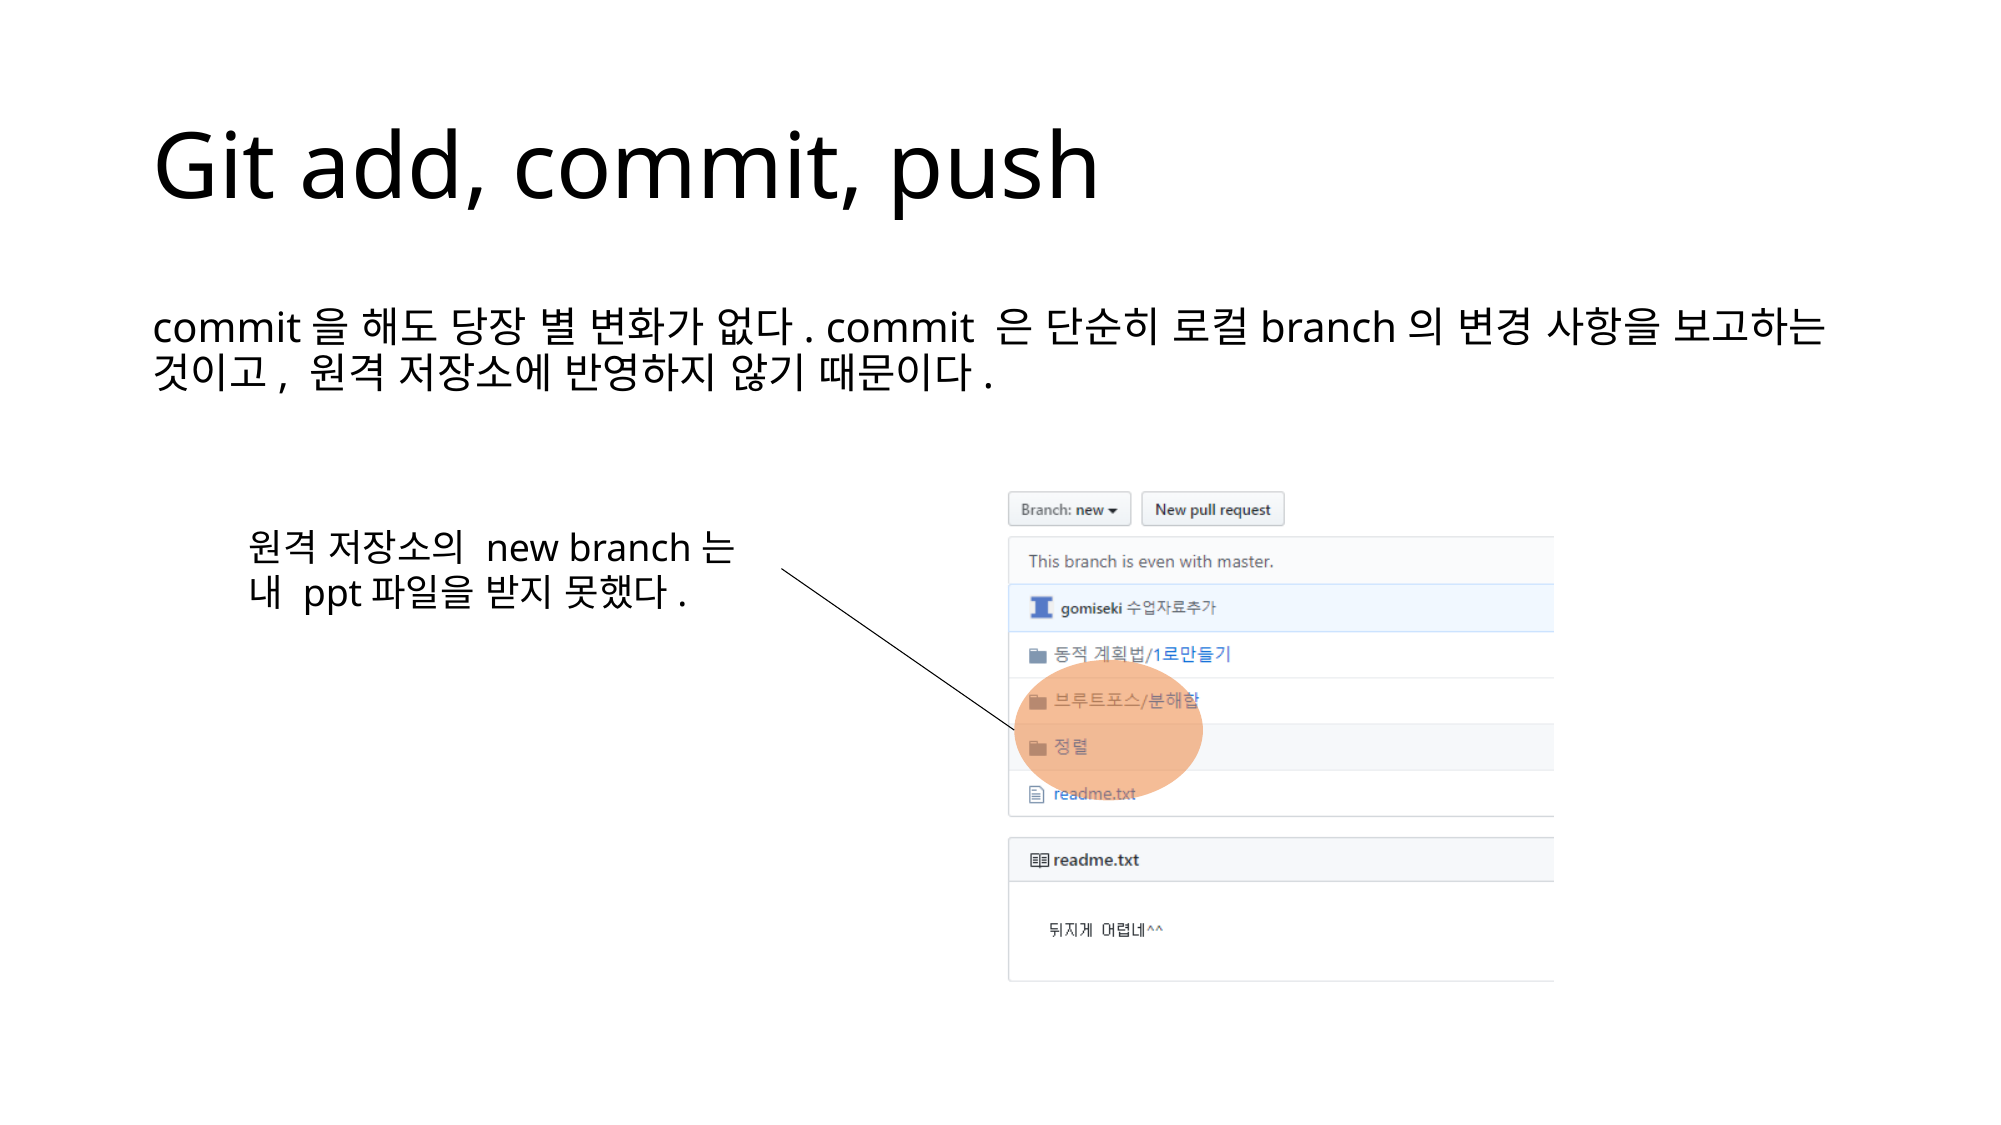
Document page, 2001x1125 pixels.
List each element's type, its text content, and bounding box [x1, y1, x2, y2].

list commit을 해도 당장 별 변화가 없다. commit 은 단순히 로컬branch의 변경 사항을 보고하는 것이고, 원격 저장소에 반영하지 않기 때문이다. [137, 299, 1863, 1014]
text_box 원격 저장소의 new branch는 내 ppt파일을 받지 못했다. [234, 516, 782, 621]
title Git add, commit, push [137, 59, 1863, 278]
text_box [781, 569, 1015, 731]
picture [1006, 477, 1554, 988]
